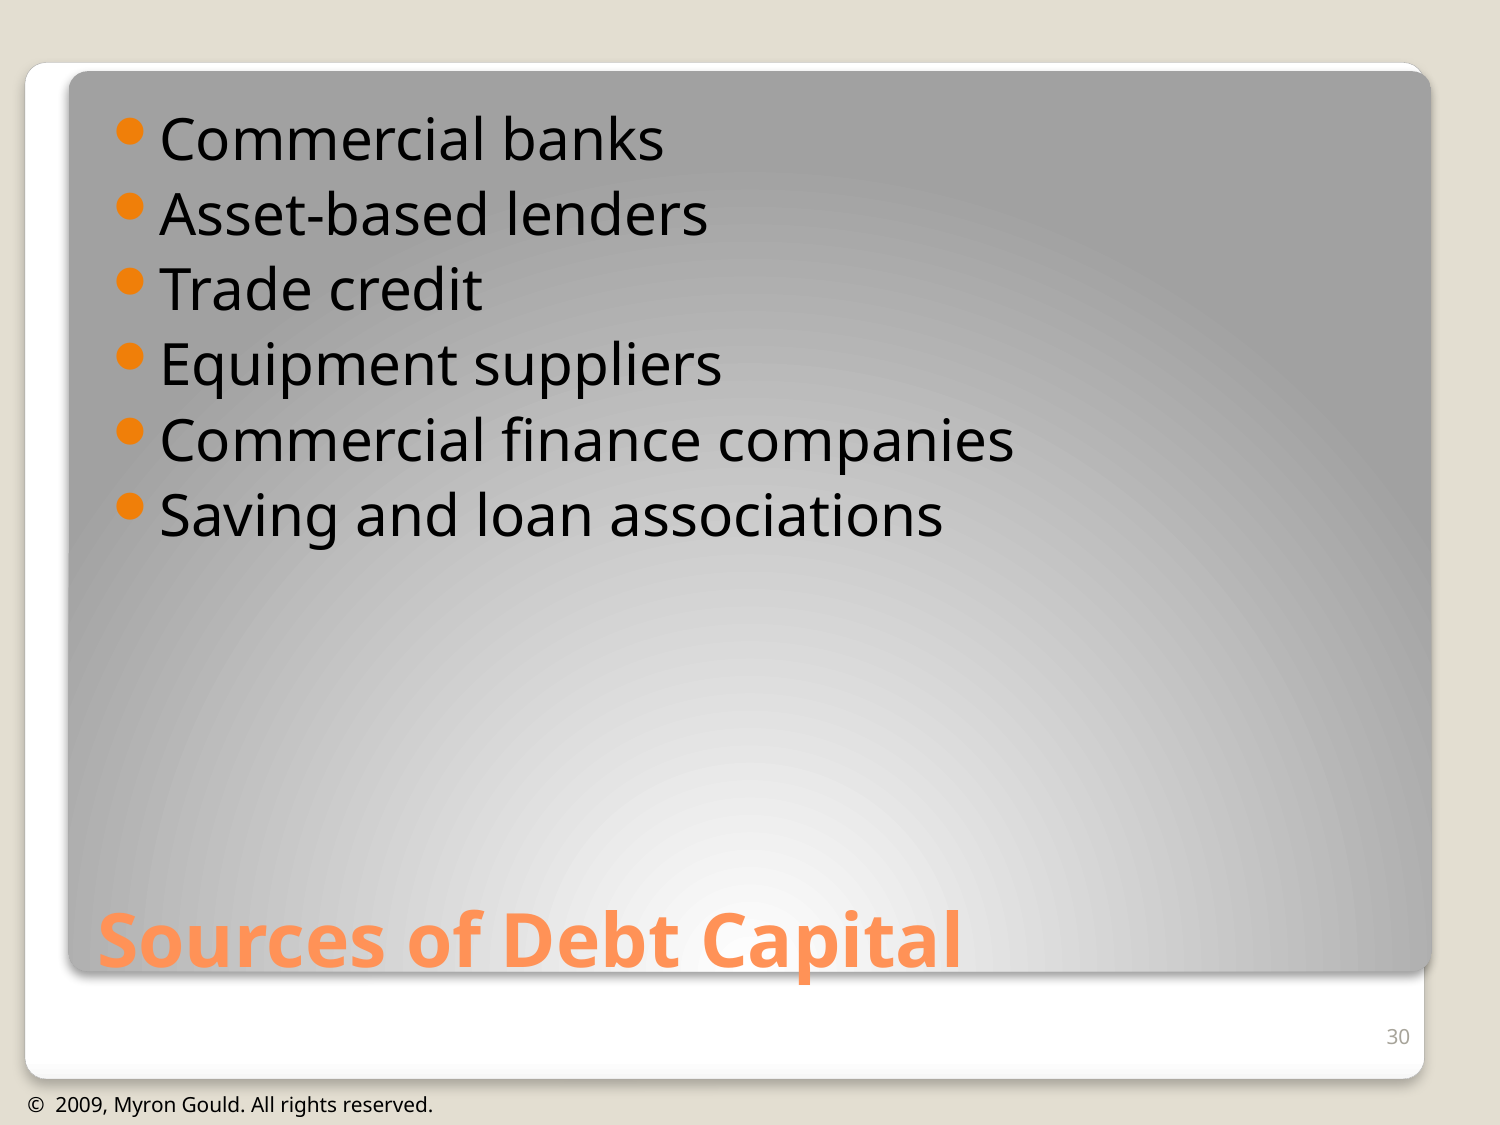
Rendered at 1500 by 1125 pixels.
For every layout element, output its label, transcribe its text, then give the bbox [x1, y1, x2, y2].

list Commercial banks Asset-based lenders Trade credit Equipment suppliers Commercial finance companies Saving and loan associations [82, 86, 1425, 774]
title Sources of Debt Capital [82, 817, 1425, 990]
slide_number 30 [1350, 999, 1425, 1060]
